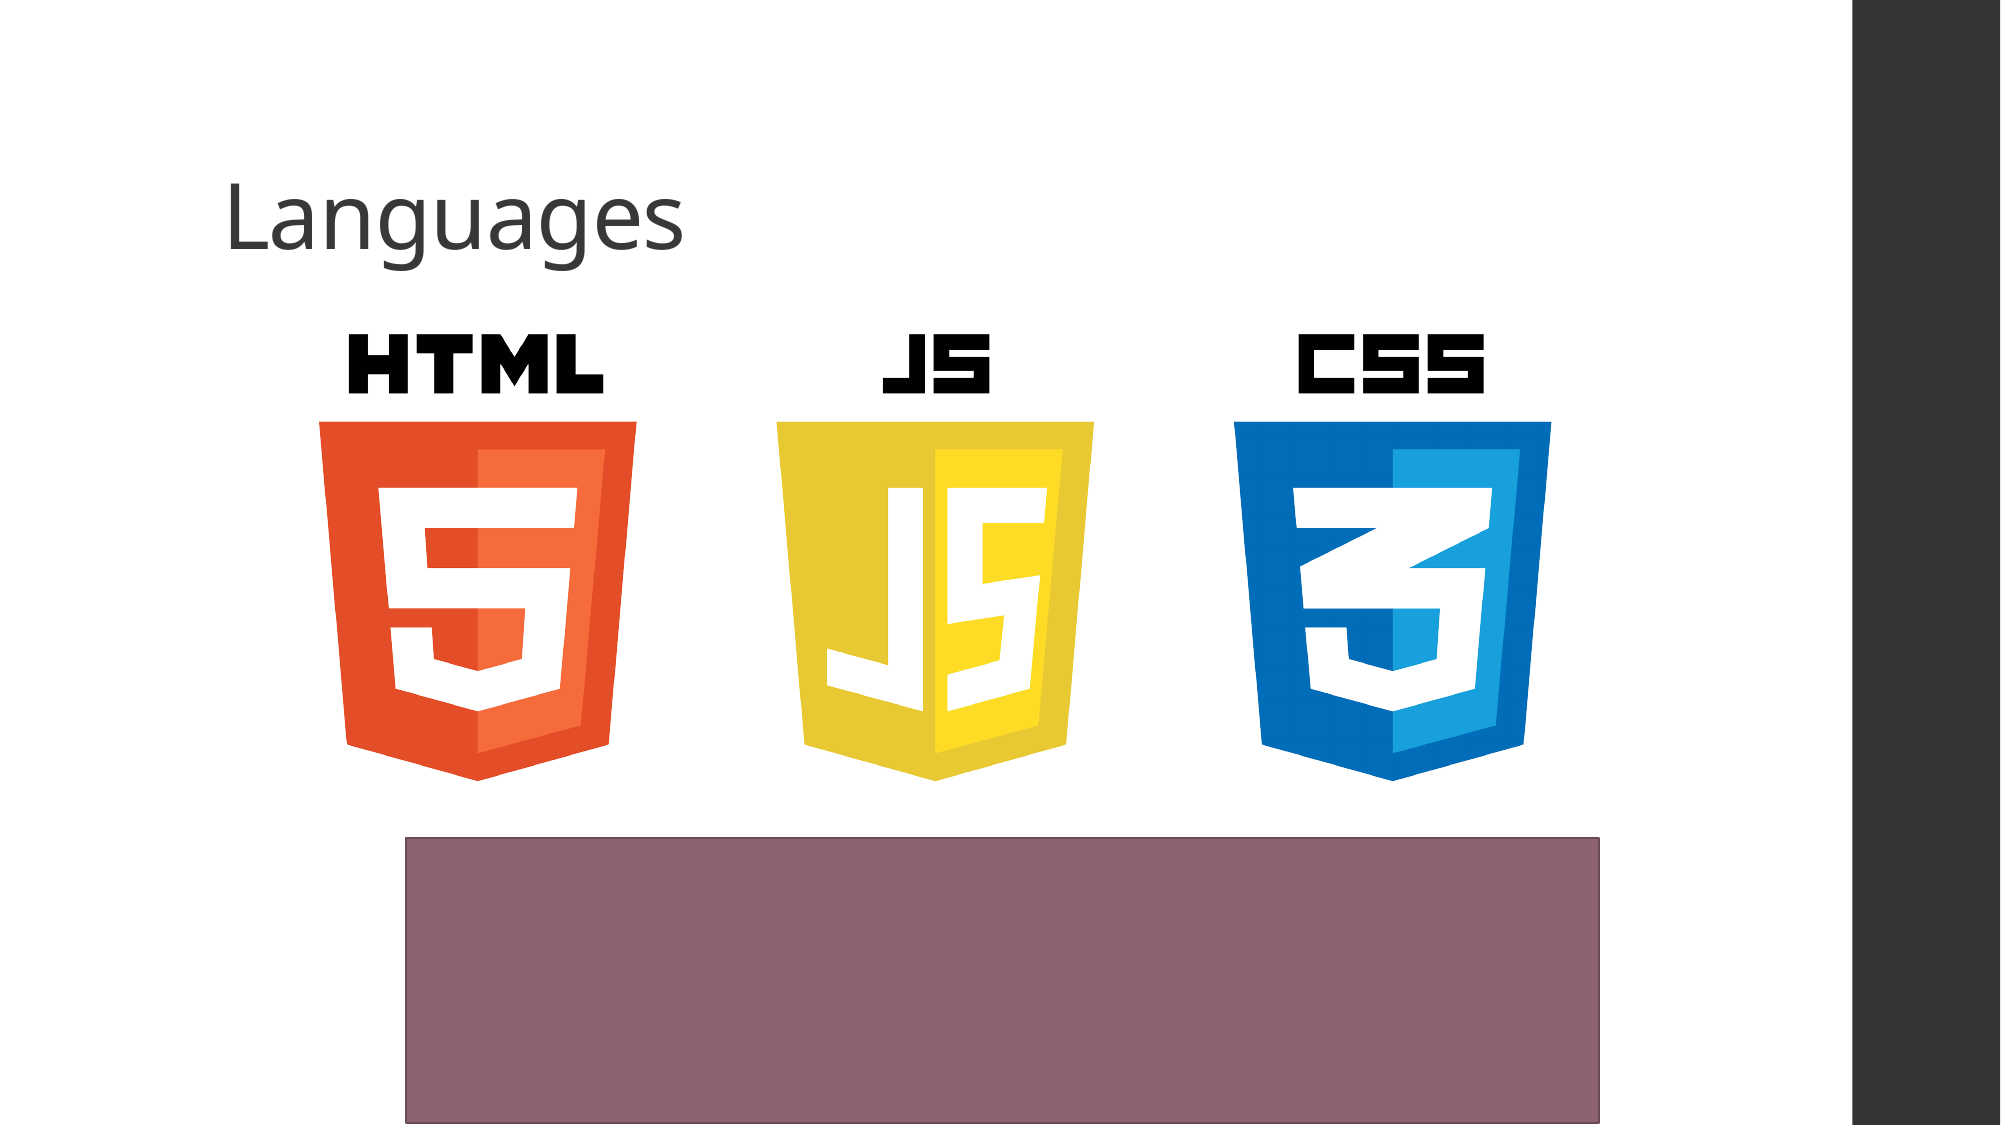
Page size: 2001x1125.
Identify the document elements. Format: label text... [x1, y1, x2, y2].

text_box With MVC Architecture [405, 837, 1600, 1124]
title Languages [206, 60, 1797, 278]
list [252, 299, 1618, 817]
